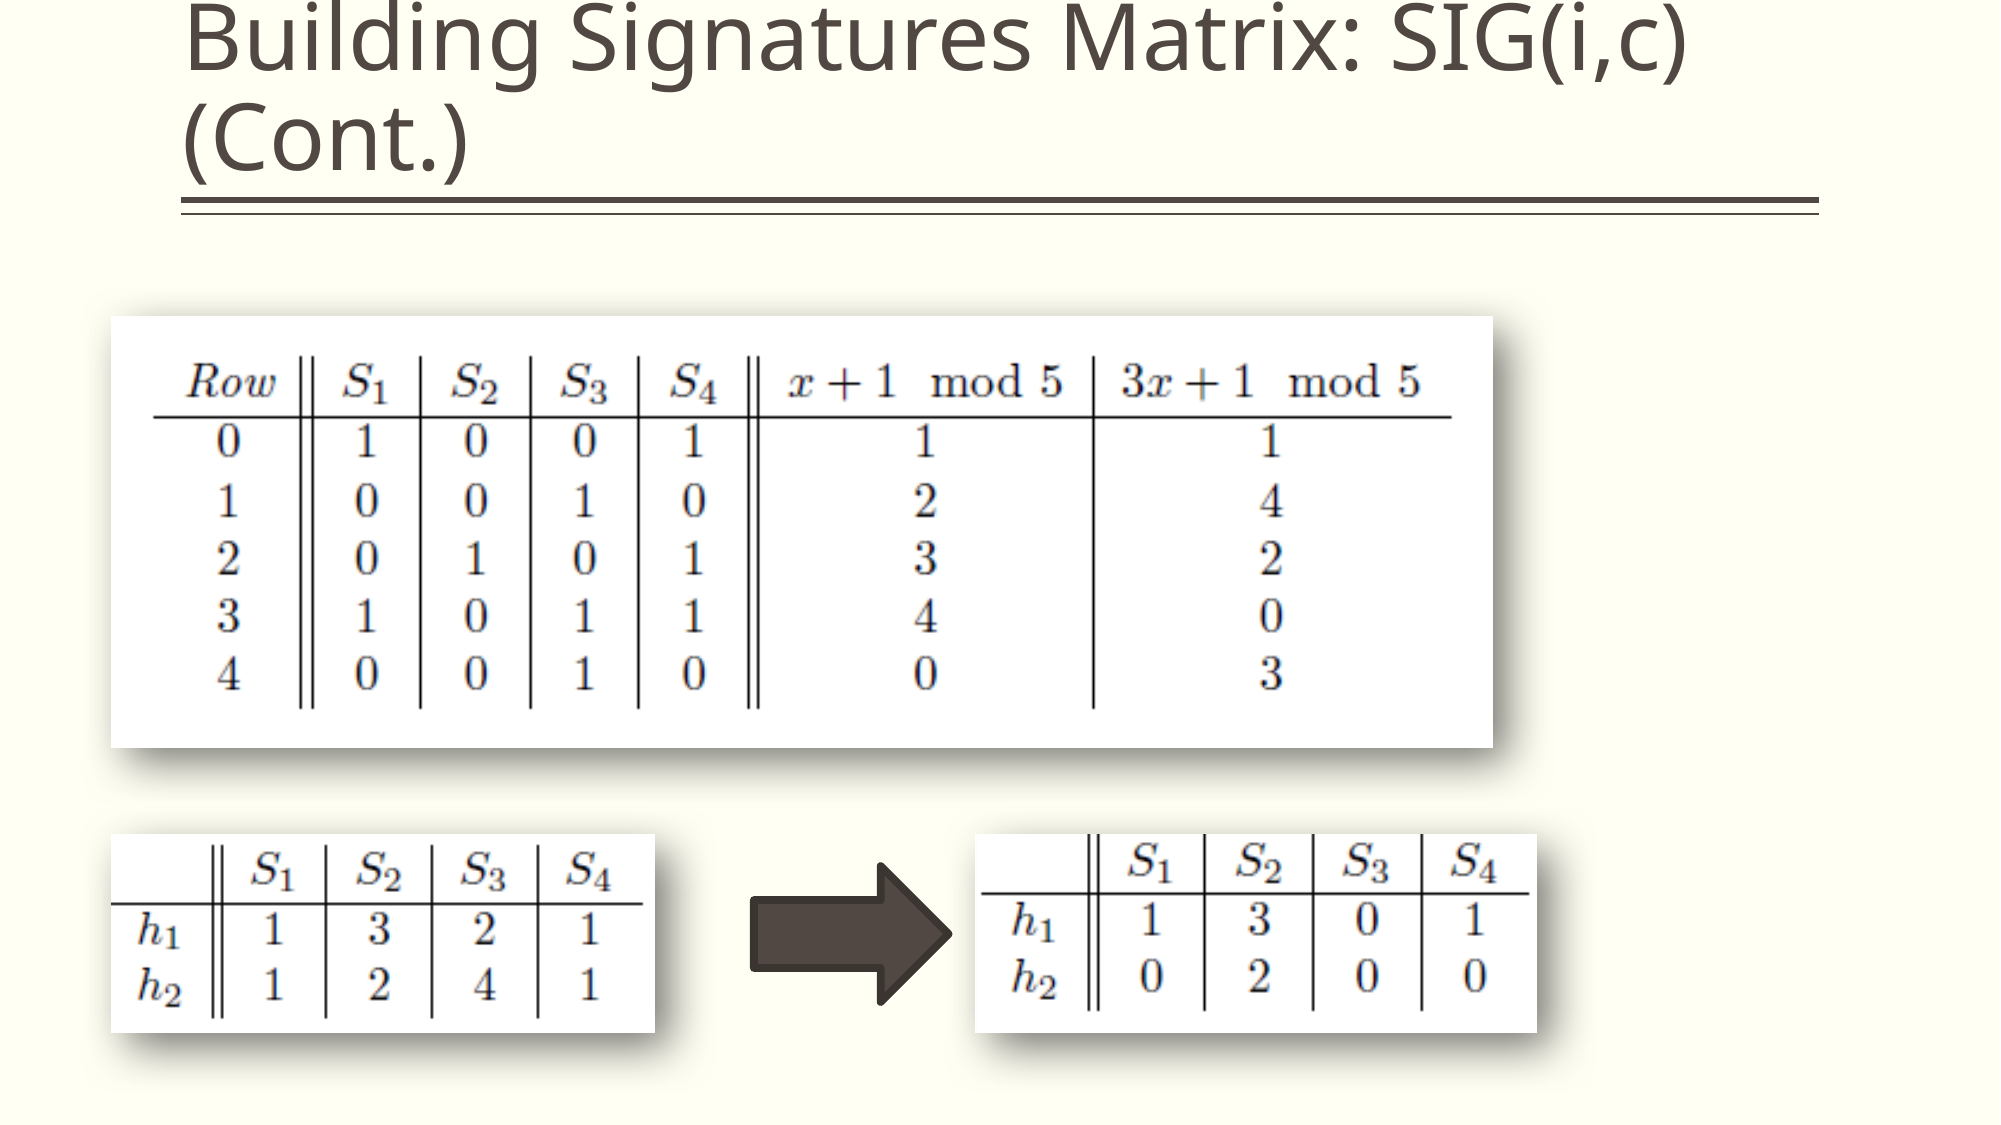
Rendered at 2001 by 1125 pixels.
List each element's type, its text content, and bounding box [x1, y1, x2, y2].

text_box [111, 286, 1699, 1025]
picture [111, 316, 1494, 748]
picture [975, 834, 1537, 1034]
title Building Signatures Matrix: SIG(i,c) (Cont.) [182, 0, 1898, 199]
text_box [749, 862, 953, 1006]
picture [110, 834, 655, 1034]
